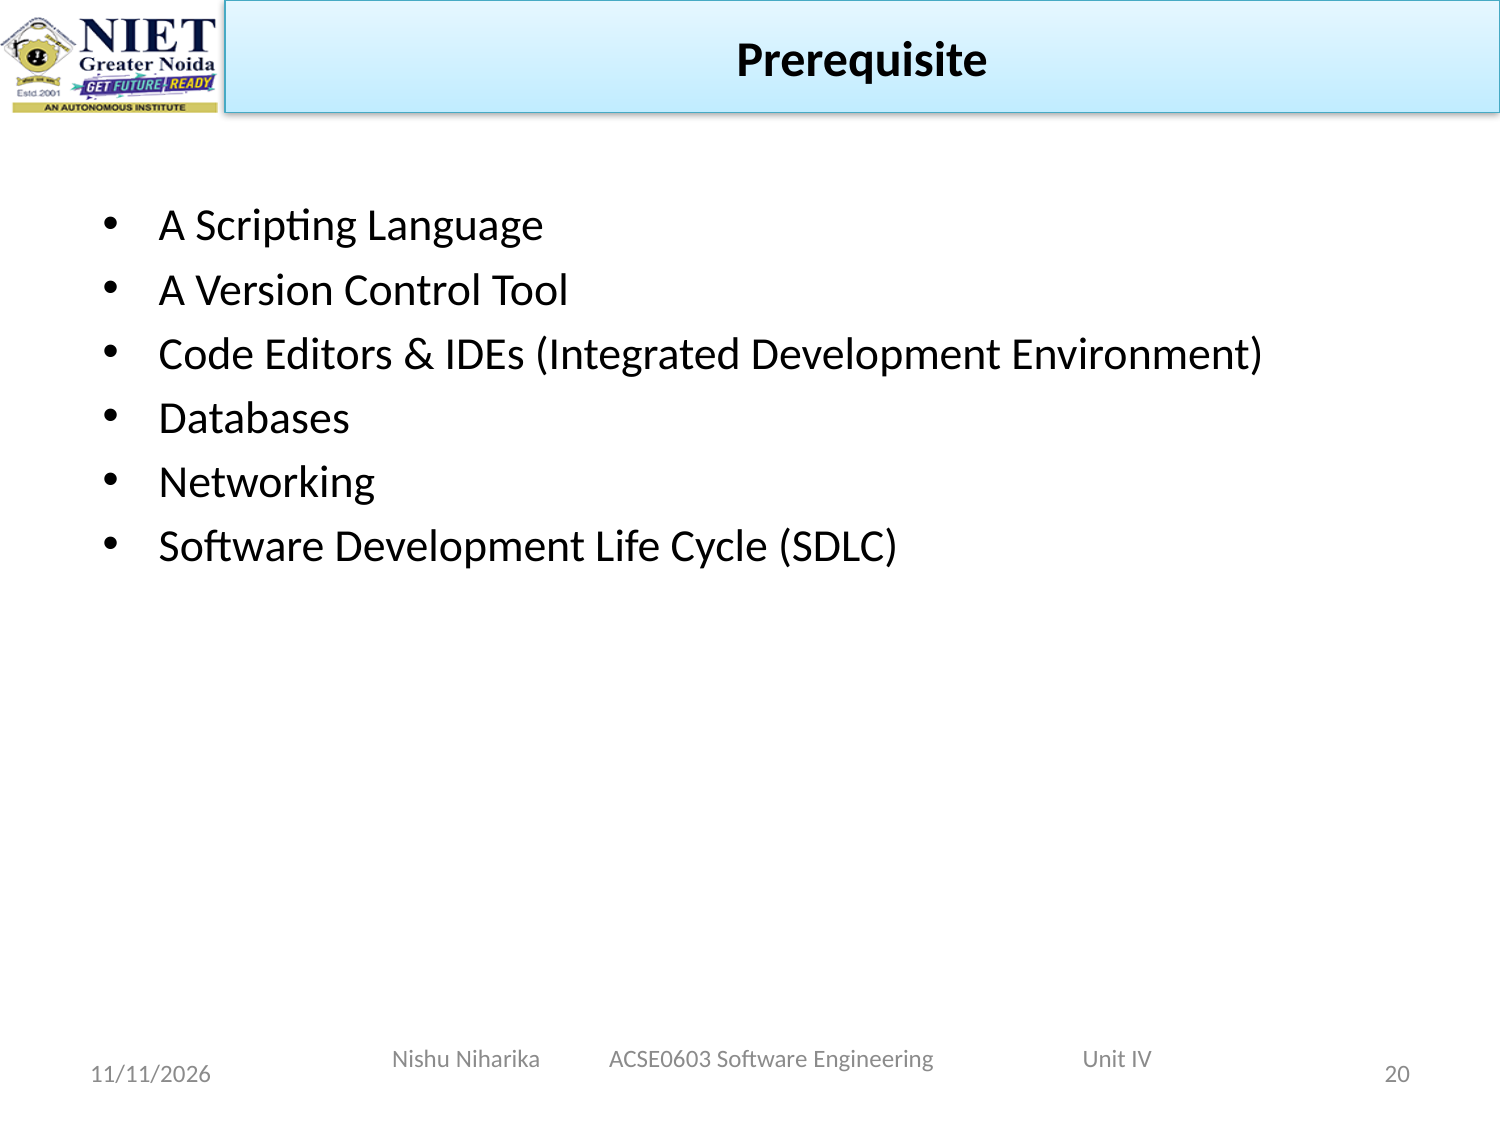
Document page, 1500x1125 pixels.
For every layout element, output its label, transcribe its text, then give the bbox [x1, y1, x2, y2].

picture [0, 16, 218, 113]
slide_number 20 [1074, 1042, 1425, 1103]
footer Nishu Niharika ACSE0603 Software Engineering Unit IV [375, 1027, 1200, 1088]
list A Scripting Language A Version Control Tool Code Editors & IDEs (Integrated Development Environment) Databases Networking Software Development Life Cycle (SDLC) [87, 187, 1438, 930]
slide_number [75, 1042, 425, 1103]
text_box Prerequisite [224, 0, 1500, 113]
